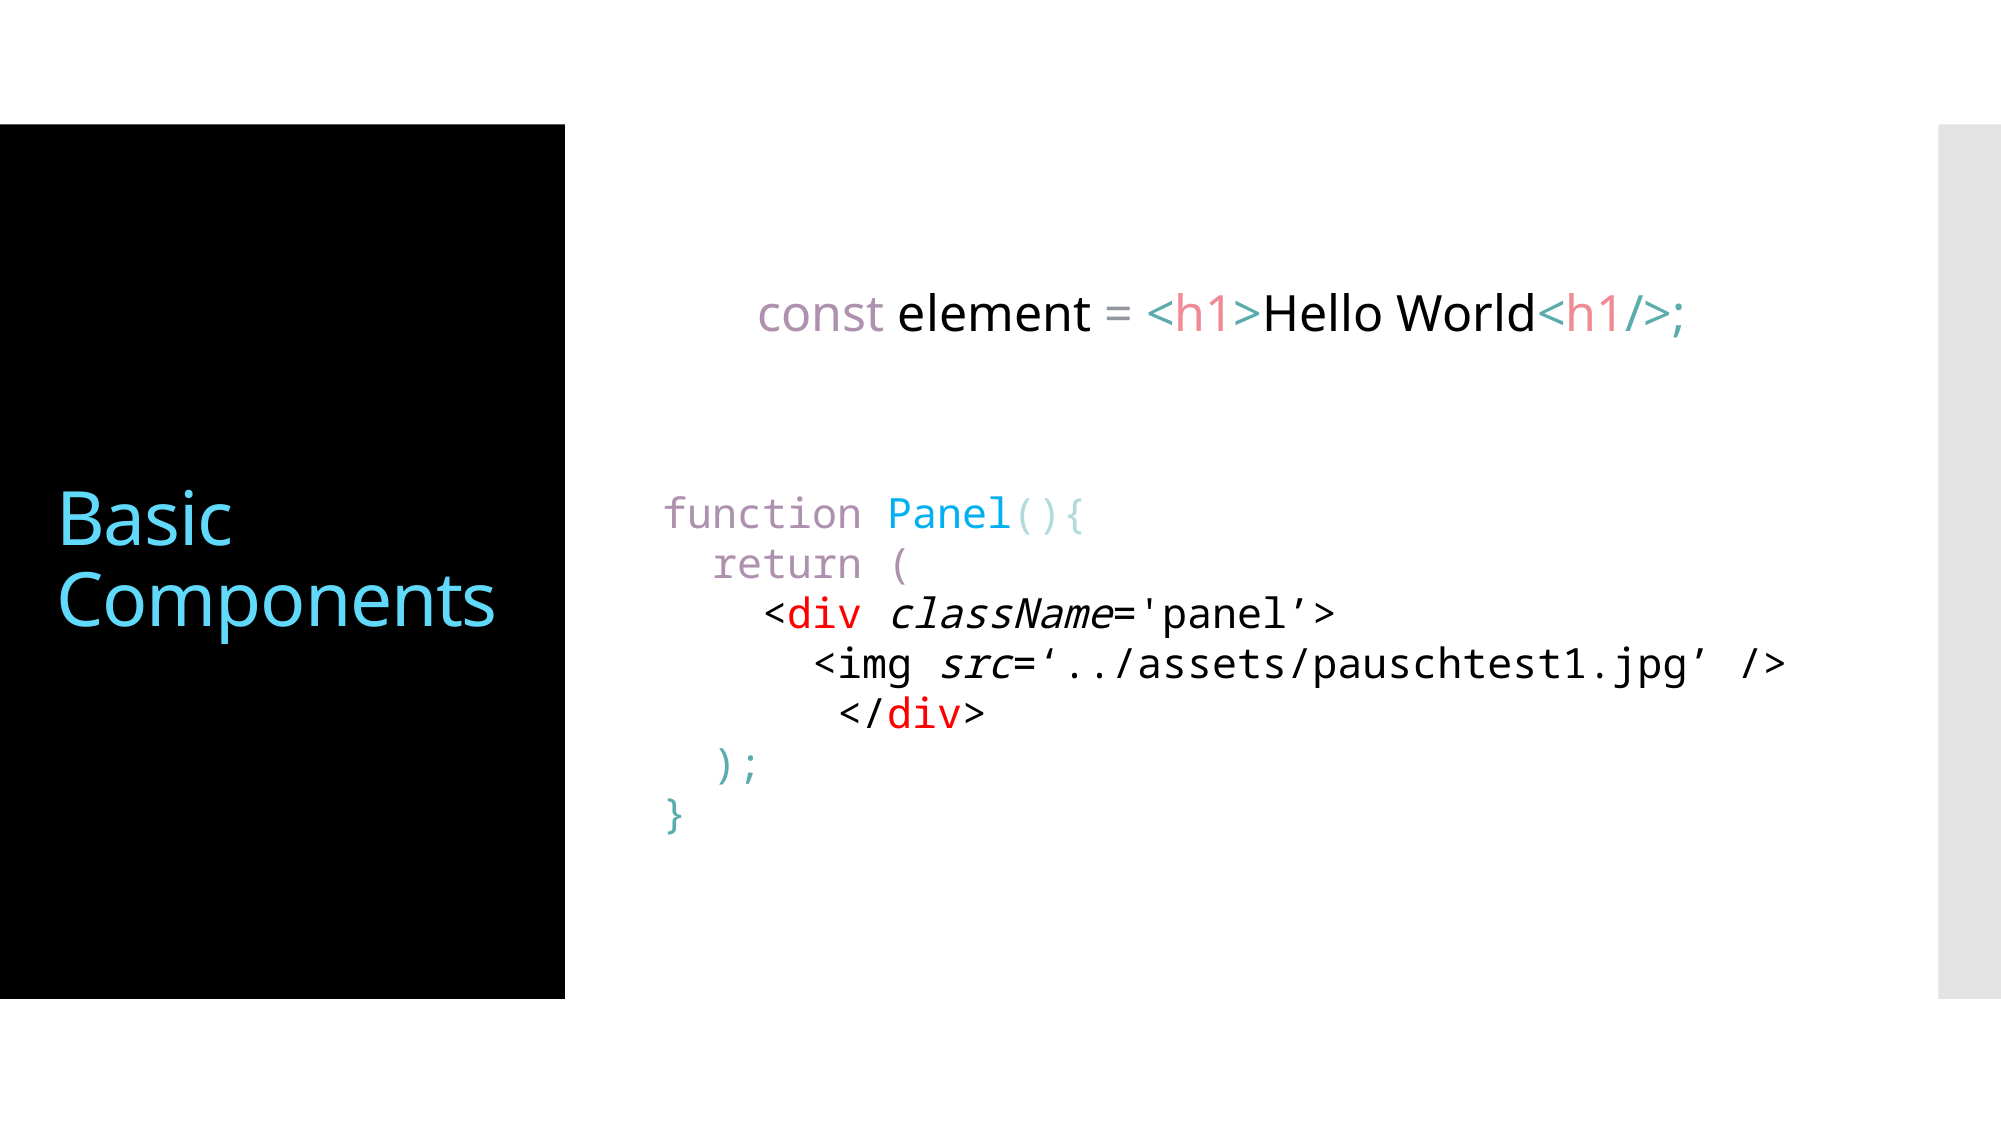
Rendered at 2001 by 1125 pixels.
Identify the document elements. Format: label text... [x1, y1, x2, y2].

text_box const element = <h1>Hello World<h1/>; [742, 274, 1701, 349]
text_box function Panel(){ return ( <div className='panel’> <img src=‘../assets/pauschtest1.jpg’ /> </div> ); } [647, 479, 1904, 845]
title Basic Components [41, 184, 525, 940]
